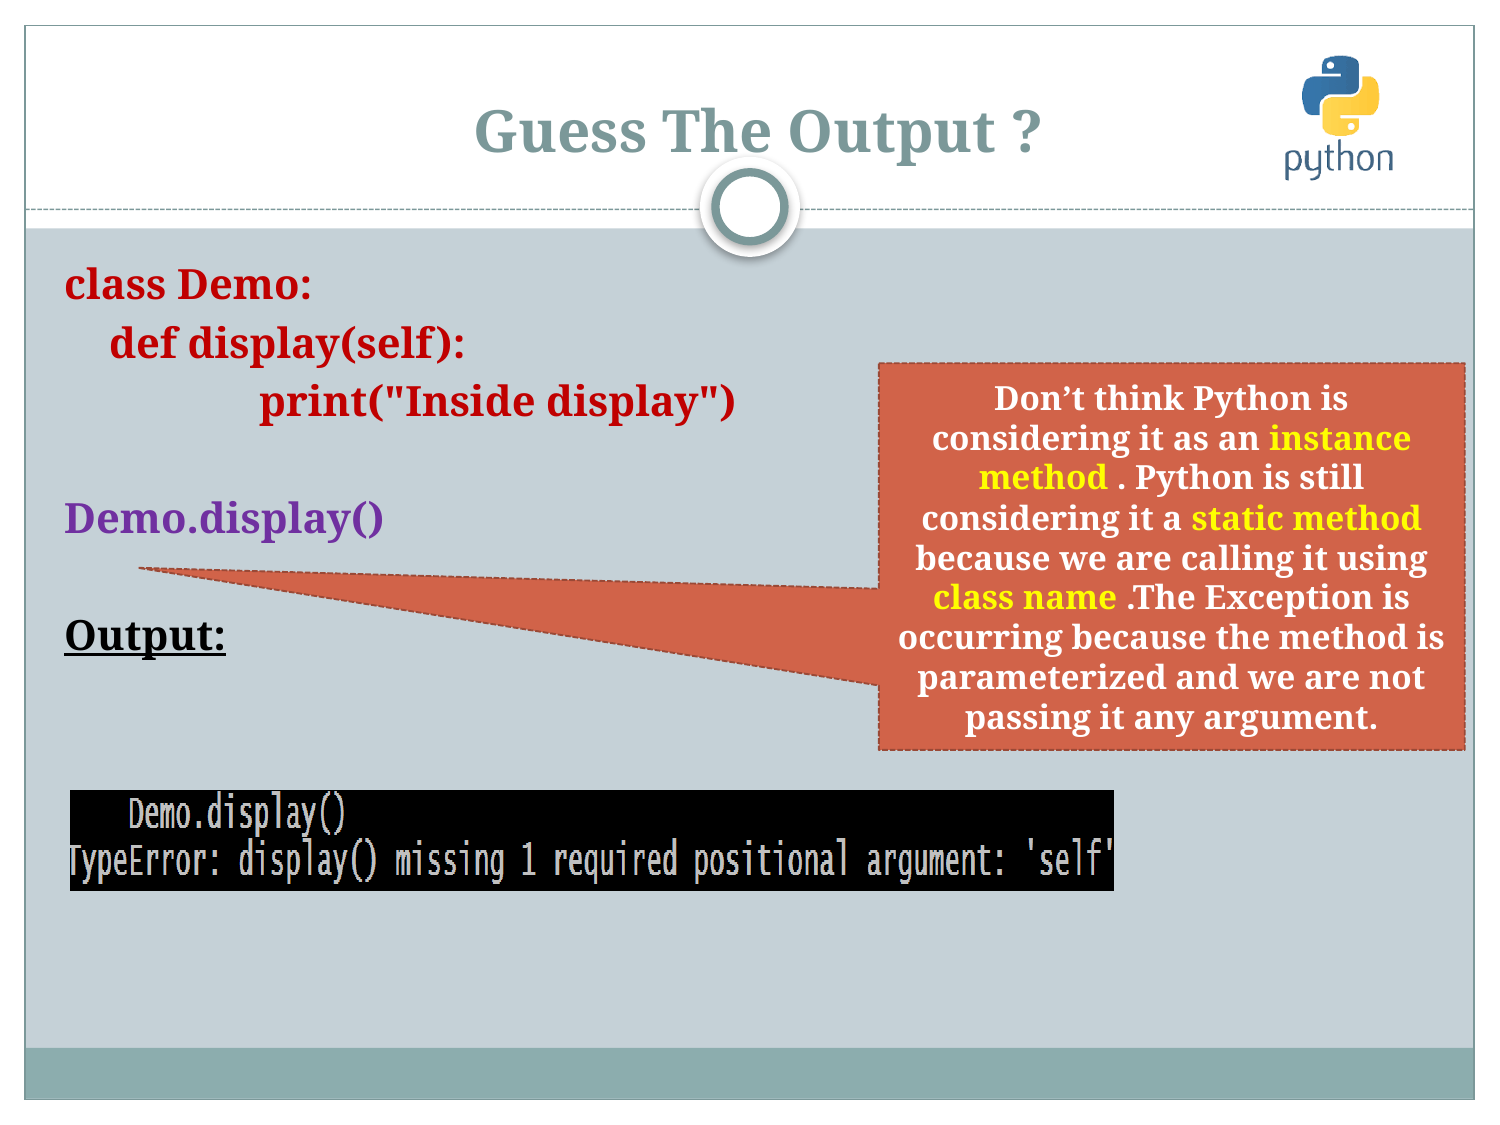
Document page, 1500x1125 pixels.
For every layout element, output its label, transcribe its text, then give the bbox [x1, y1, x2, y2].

picture [1206, 53, 1471, 186]
text_box Don’t think Python is considering it as an instance method . Python is still considering it a static method because we are calling it using class name .The Exception is occurring because the method is parameterized and we are not passing it any argument. [138, 362, 1466, 751]
title Guess The Output ? [58, 46, 1459, 172]
picture [70, 789, 1114, 891]
list class Demo: def display(self): print("Inside display") Demo.display() Output: [49, 250, 1445, 1047]
